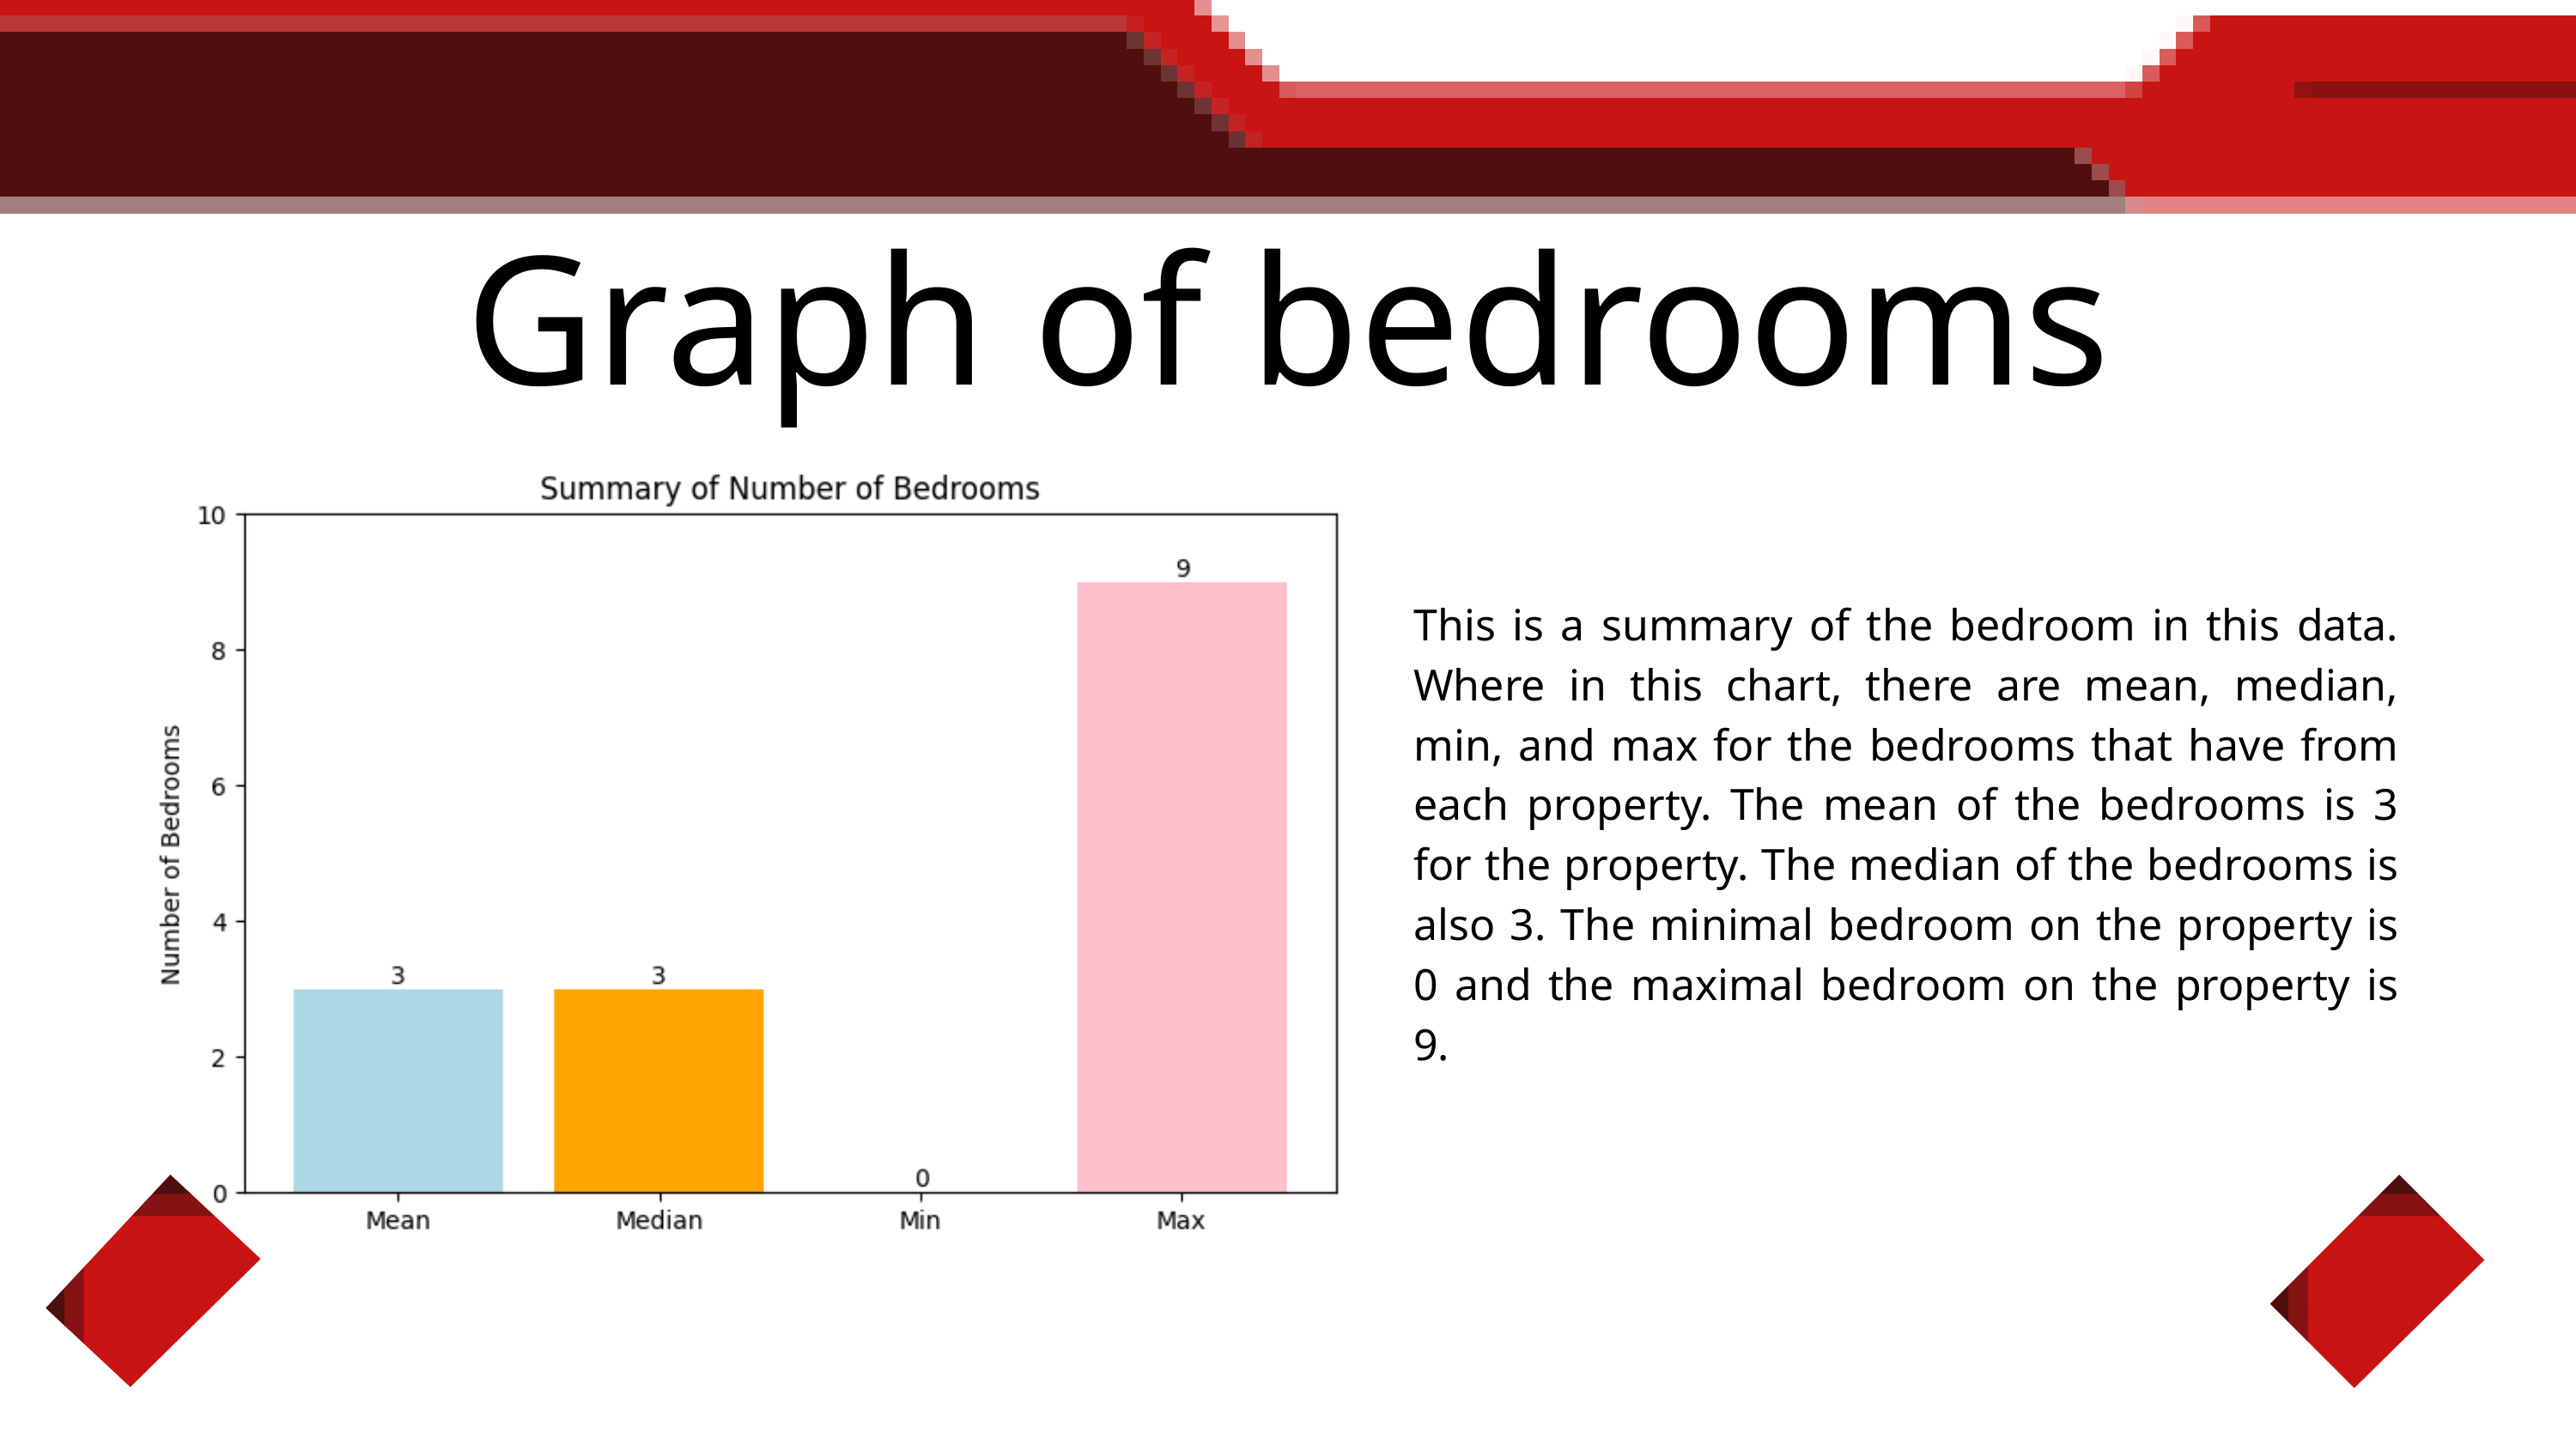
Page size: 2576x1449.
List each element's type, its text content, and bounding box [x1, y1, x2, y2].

text_box This is a summary of the bedroom in this data. Where in this chart, there are mean, median, min, and max for the bedrooms that have from each property. The mean of the bedrooms is 3 for the property. The median of the bedrooms is also 3. The minimal bedroom on the property is 0 and the maximal bedroom on the property is 9. [1413, 589, 2400, 1070]
text_box [144, 458, 1352, 1252]
text_box [46, 1174, 304, 1433]
text_box [0, 0, 2576, 214]
text_box [2269, 1174, 2529, 1434]
text_box Graph of bedrooms [296, 170, 2280, 421]
